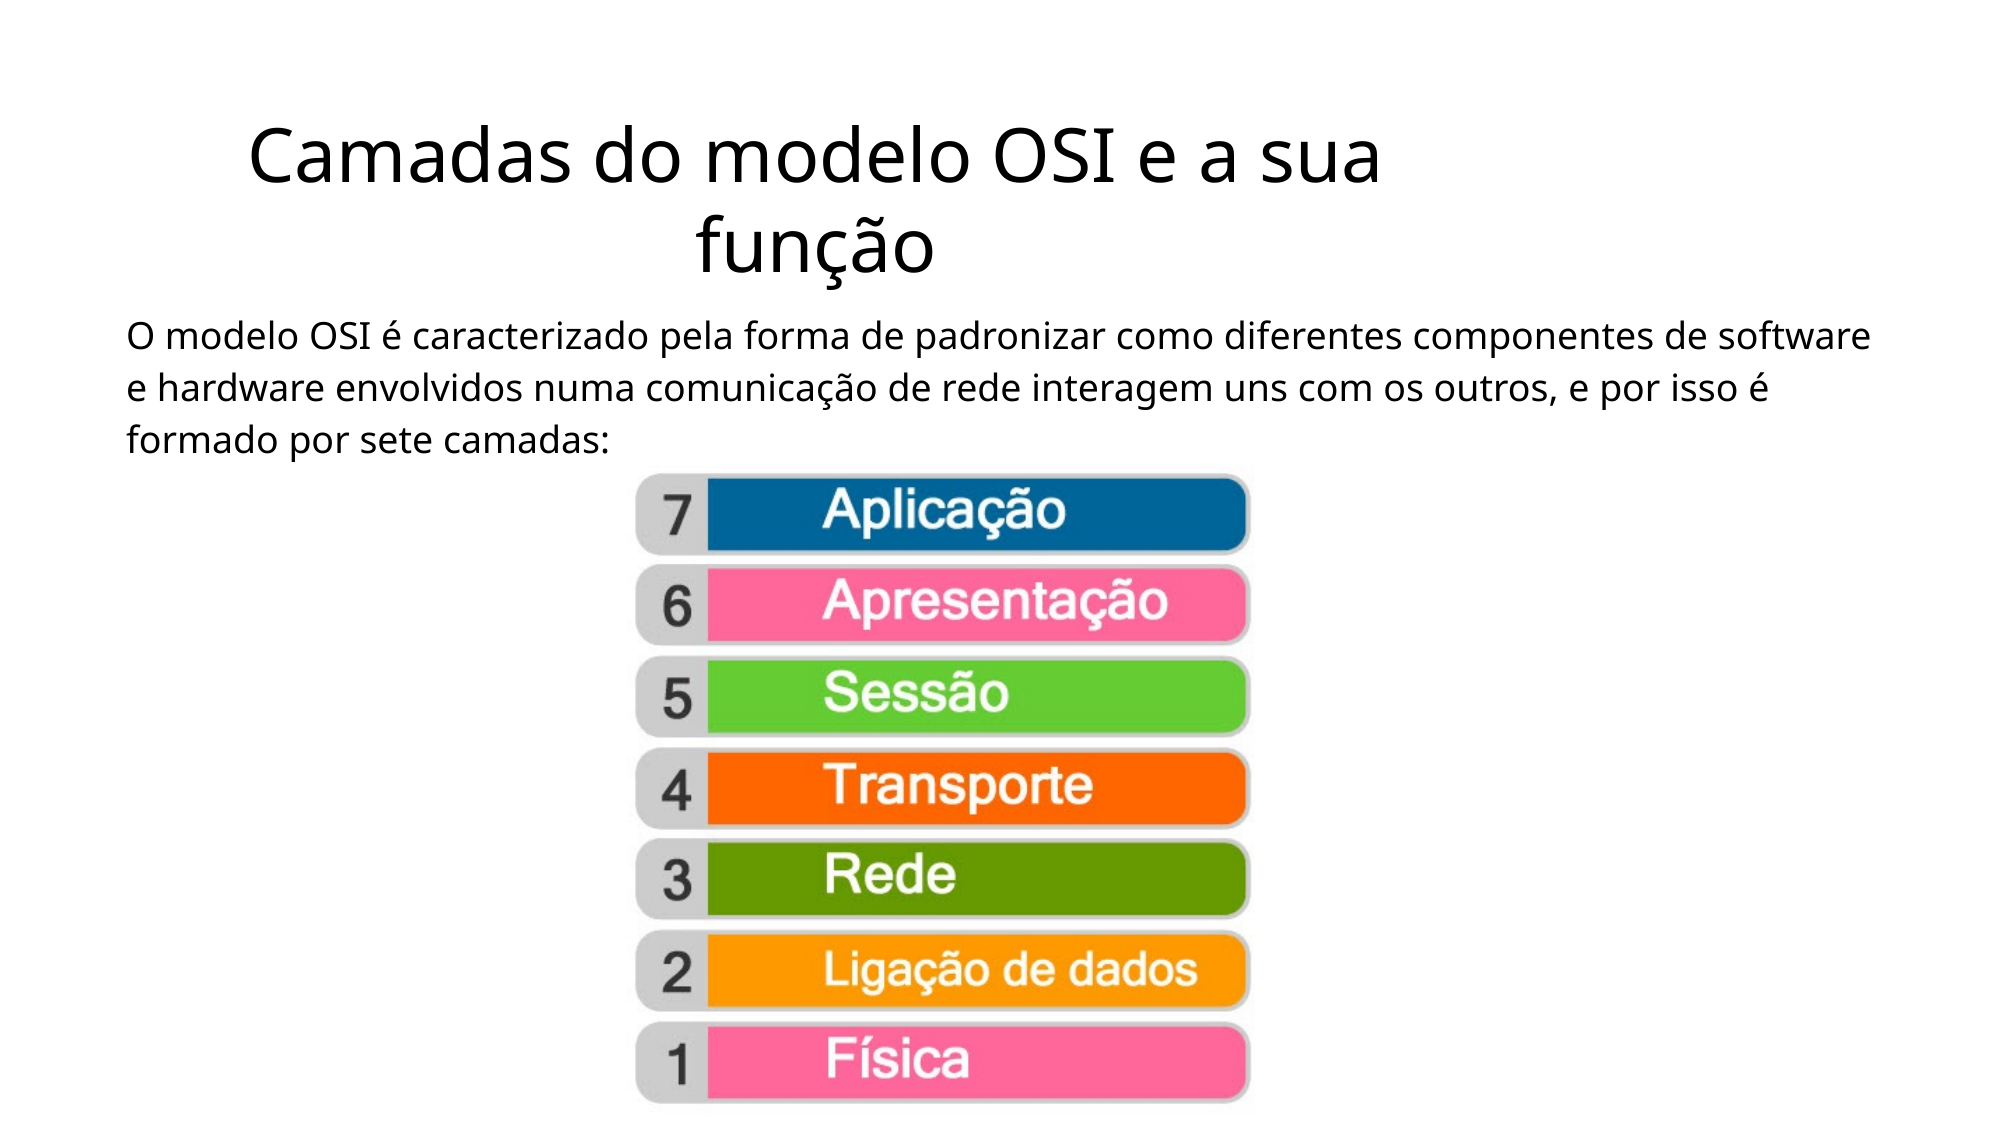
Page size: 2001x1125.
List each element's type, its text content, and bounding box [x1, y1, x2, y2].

list O modelo OSI é caracterizado pela forma de padronizar como diferentes componentes de software e hardware envolvidos numa comunicação de rede interagem uns com os outros, e por isso é formado por sete camadas: [111, 297, 1913, 1116]
picture [627, 464, 1268, 1125]
title Camadas do modelo OSI e a sua função [111, 99, 1522, 297]
